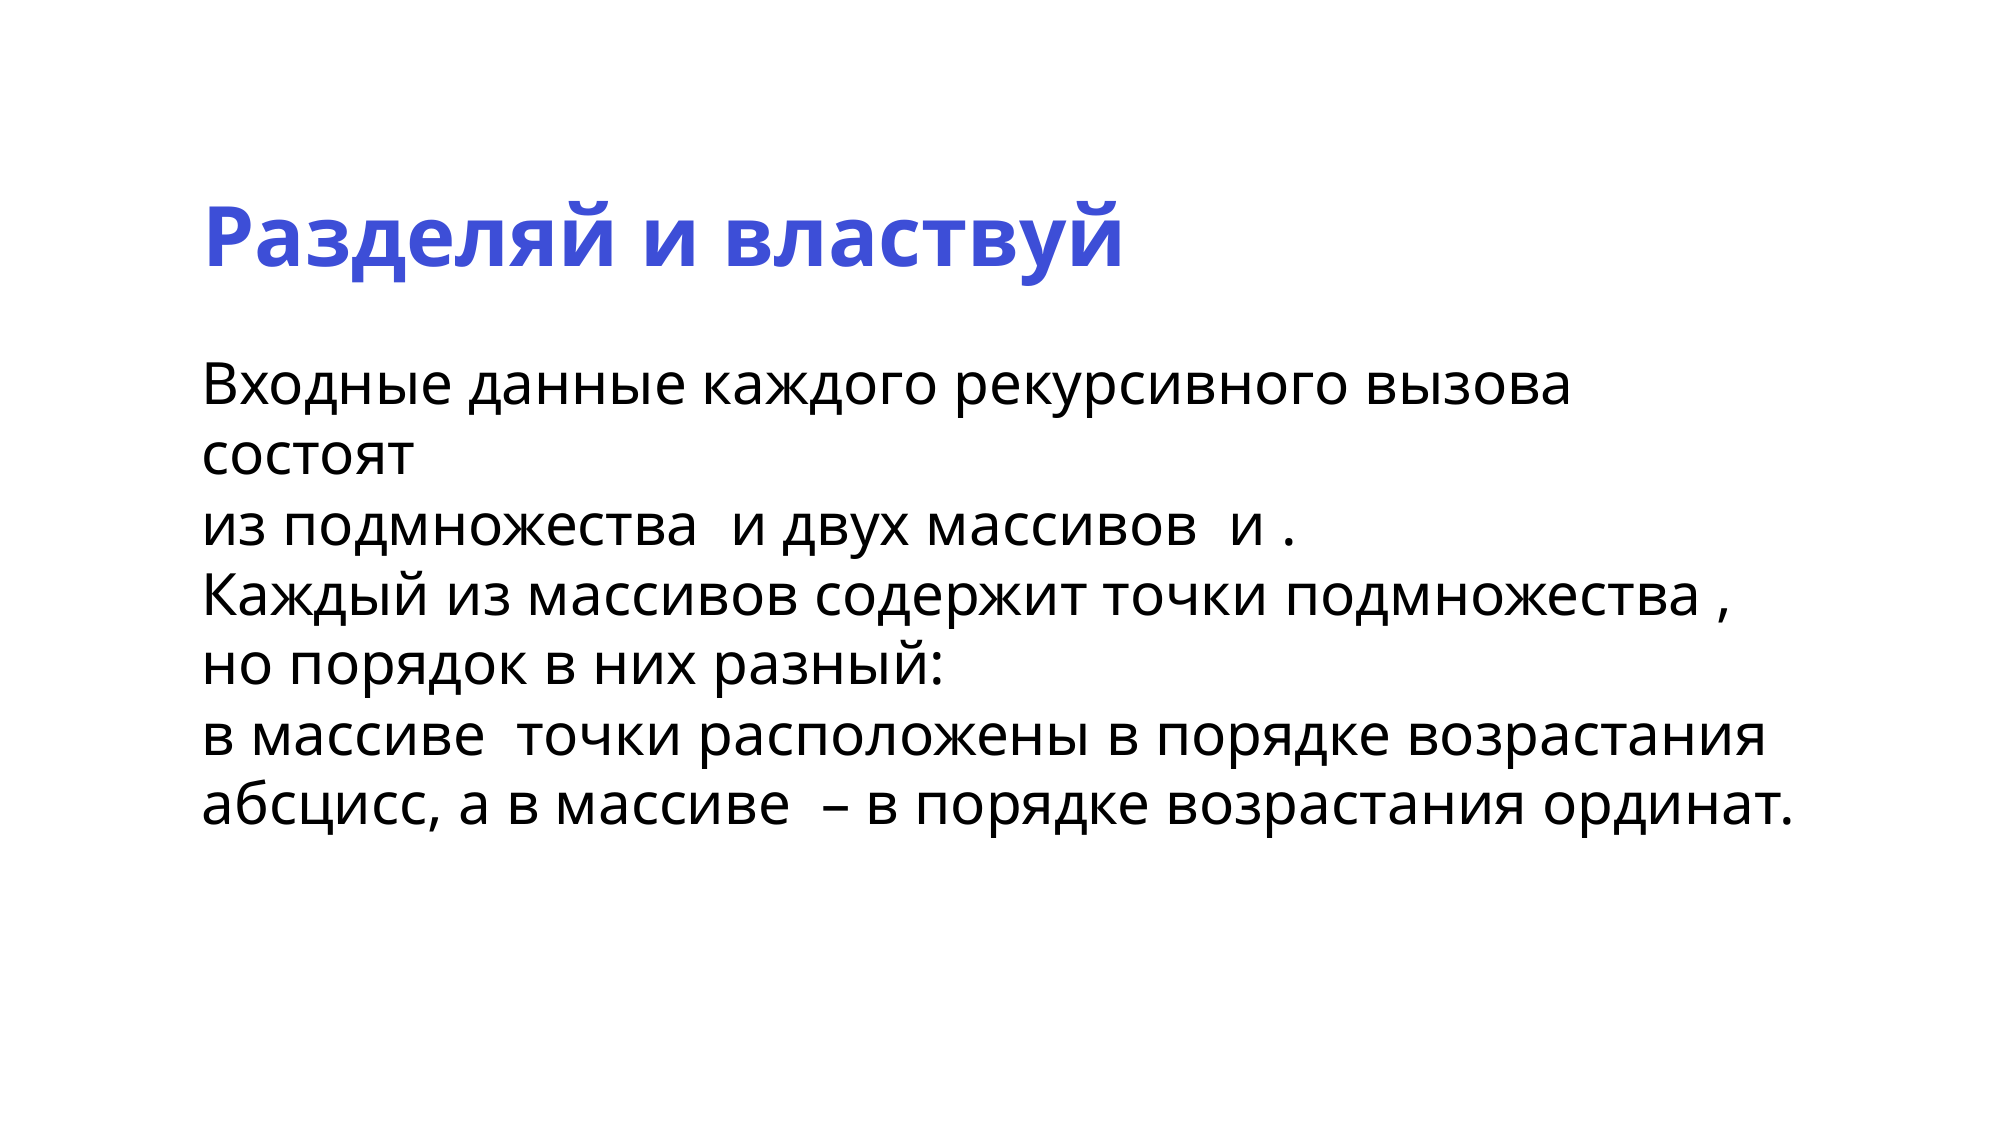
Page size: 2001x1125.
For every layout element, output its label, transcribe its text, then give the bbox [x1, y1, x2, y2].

text_box Разделяй и властвуй [187, 187, 1816, 307]
